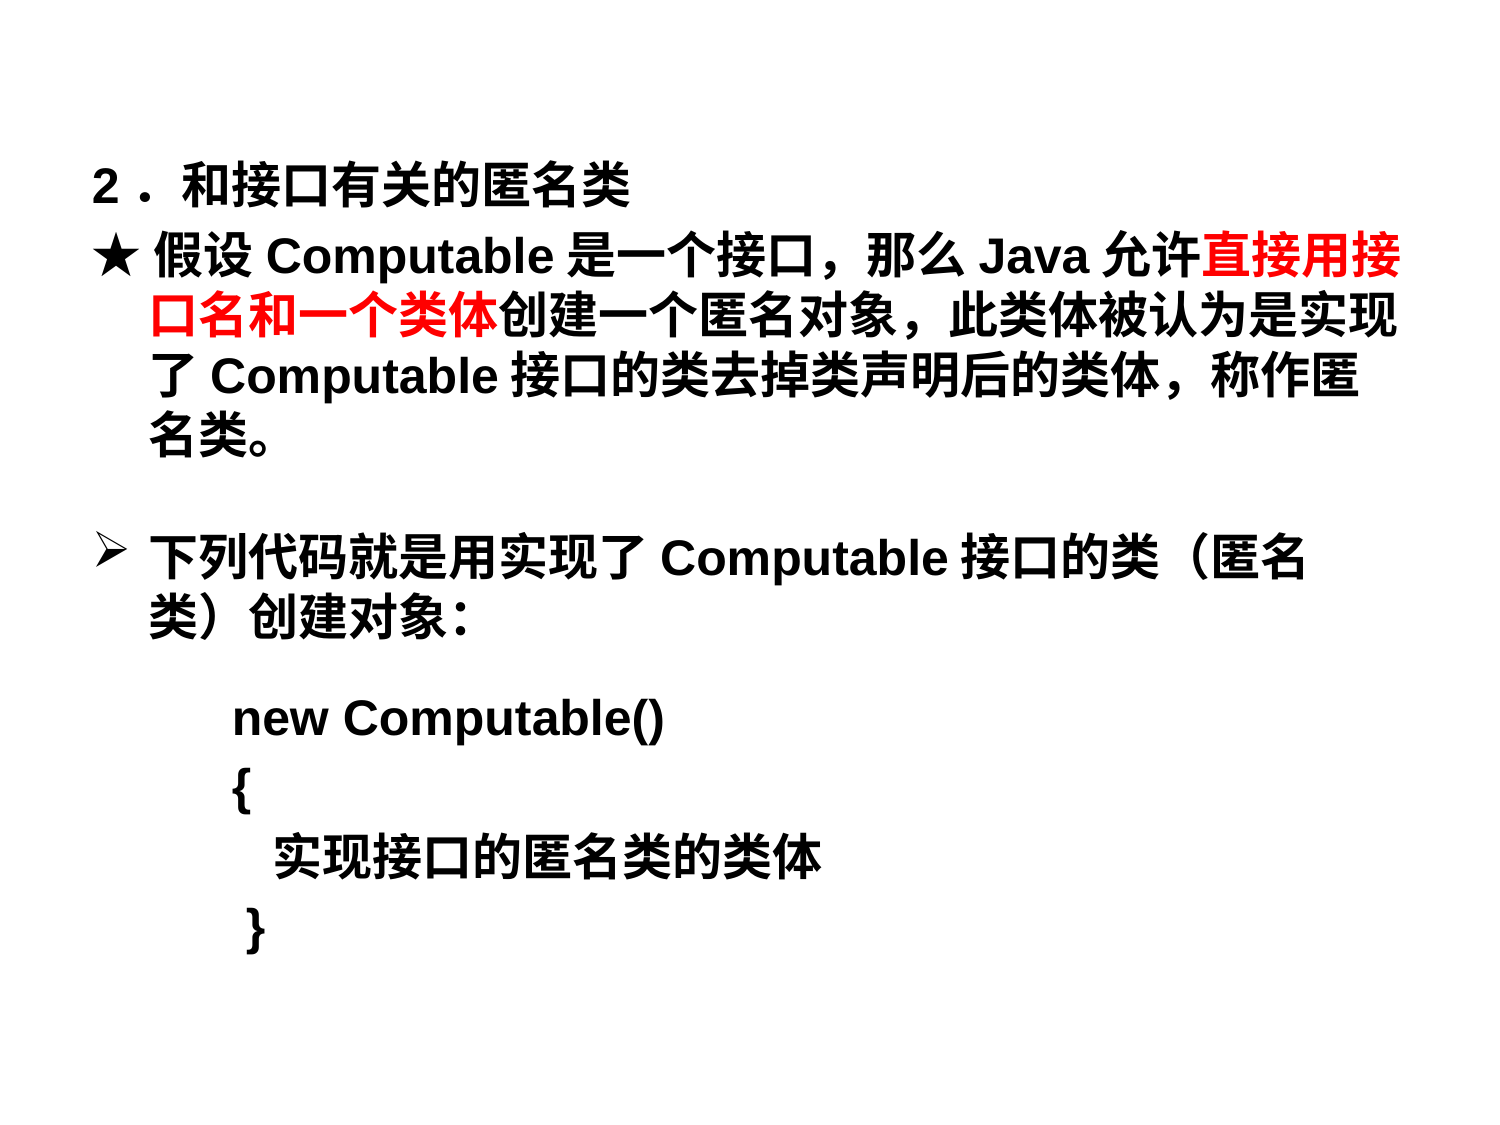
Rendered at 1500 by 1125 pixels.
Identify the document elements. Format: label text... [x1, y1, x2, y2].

list 2．和接口有关的匿名类 ★假设Computable是一个接口，那么Java允许直接用接口名和一个类体创建一个匿名对象，此类体被认为是实现了Computable接口的类去掉类声明后的类体，称作匿名类。 下列代码就是用实现了Computable接口的类（匿名类）创建对象： new Computable() { 实现接口的匿名类的类体 } [76, 145, 1424, 980]
